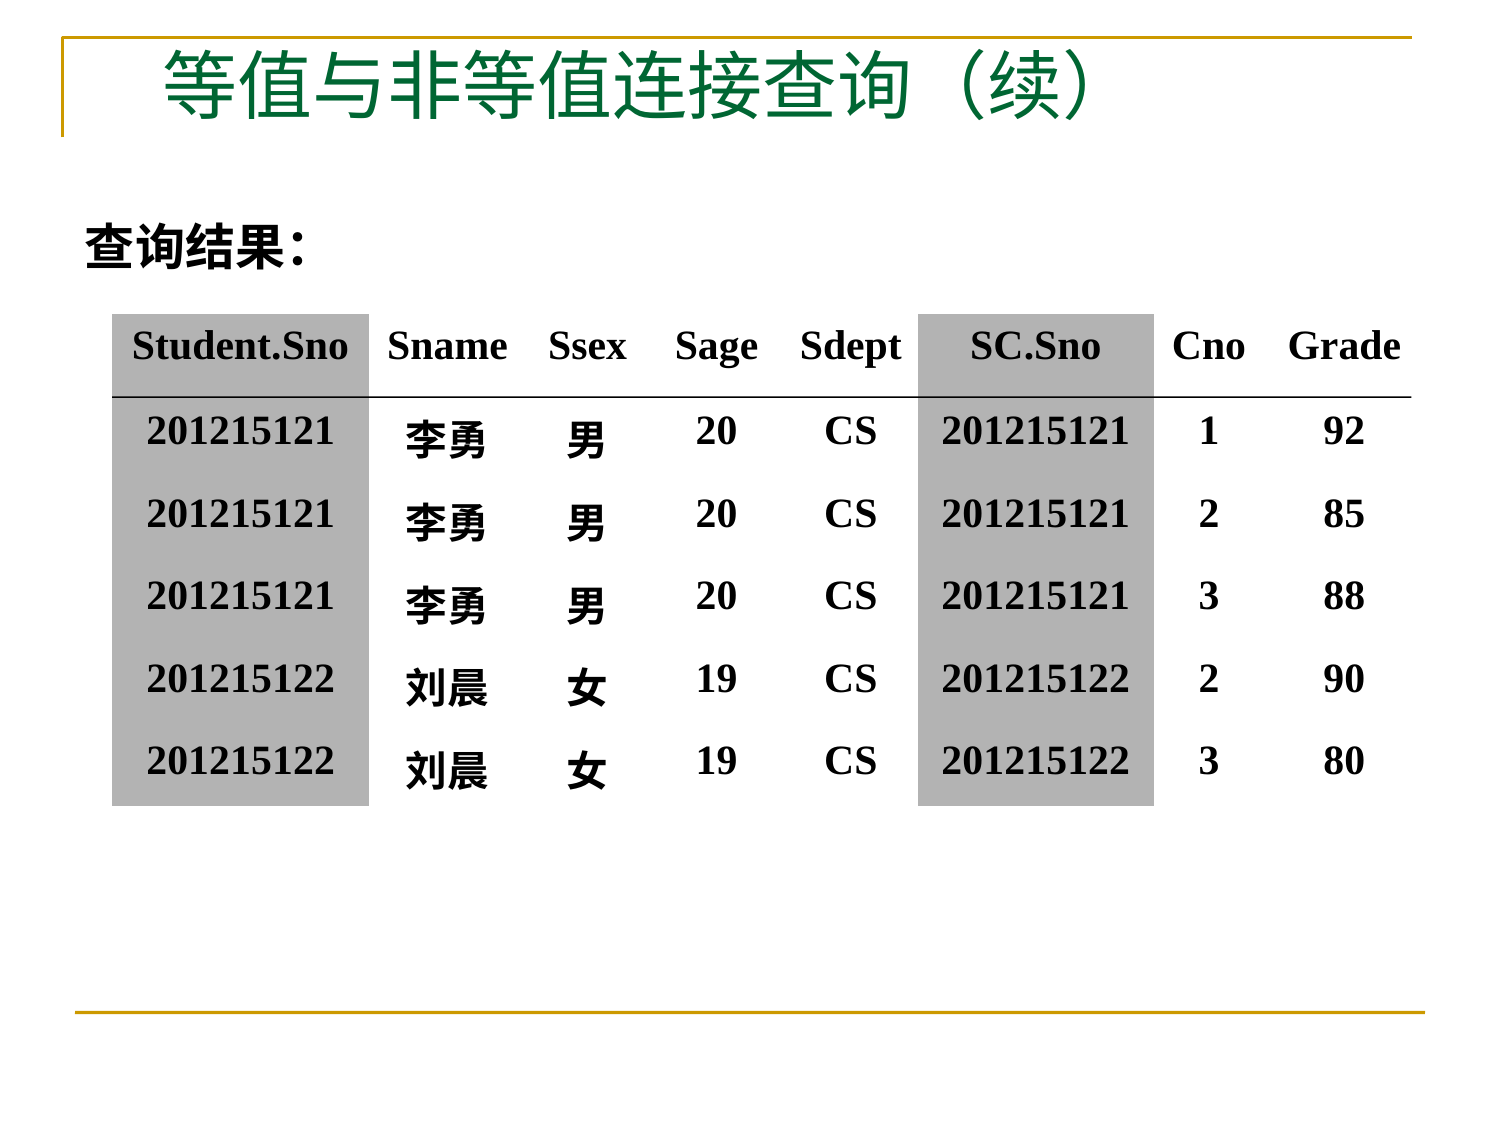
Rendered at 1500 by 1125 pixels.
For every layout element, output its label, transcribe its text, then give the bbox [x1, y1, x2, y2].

table_cell 201215121 [918, 565, 1154, 648]
table_cell 19 [649, 648, 784, 730]
table_cell 男 [526, 482, 649, 565]
table_cell 201215121 [112, 482, 369, 565]
table_cell CS [784, 730, 918, 806]
table_header Sname [369, 314, 526, 397]
table_cell 女 [526, 648, 649, 730]
table_cell 男 [526, 400, 649, 482]
table_cell 男 [526, 565, 649, 648]
table_cell 3 [1154, 565, 1264, 648]
table_header Student.Sno [112, 314, 369, 397]
table_cell 201215121 [112, 400, 369, 482]
text_box 查询结果： [13, 208, 407, 283]
table_cell 92 [1264, 400, 1424, 482]
table_cell 20 [649, 482, 784, 565]
table_cell 1 [1154, 400, 1264, 482]
table_cell 201215121 [918, 400, 1154, 482]
table_cell 2 [1154, 648, 1264, 730]
table_cell 88 [1264, 565, 1424, 648]
table_header Sdept [784, 314, 918, 397]
table_cell 20 [649, 565, 784, 648]
table_header Sage [649, 314, 784, 397]
table_cell CS [784, 648, 918, 730]
table_cell 201215122 [918, 730, 1154, 806]
table_cell 李勇 [369, 482, 526, 565]
table_cell 19 [649, 730, 784, 806]
table_cell 2 [1154, 482, 1264, 565]
table_cell 3 [1154, 730, 1264, 806]
table_cell 20 [649, 400, 784, 482]
table_cell 90 [1264, 648, 1424, 730]
table_cell 201215122 [918, 648, 1154, 730]
table_cell 刘晨 [369, 648, 526, 730]
table_cell CS [784, 482, 918, 565]
table_cell CS [784, 565, 918, 648]
table_header Ssex [526, 314, 649, 397]
table_cell 201215121 [112, 565, 369, 648]
table_cell 201215122 [112, 730, 369, 806]
title 等值与非等值连接查询（续） [147, 30, 1361, 124]
table_cell 80 [1264, 730, 1424, 806]
table_header Cno [1154, 314, 1264, 397]
table_cell 201215122 [112, 648, 369, 730]
table_header Grade [1264, 314, 1424, 400]
table_header SC.Sno [918, 314, 1154, 397]
table_cell CS [784, 400, 918, 482]
table_cell 李勇 [369, 565, 526, 648]
table_cell 85 [1264, 482, 1424, 565]
table_cell 女 [526, 730, 649, 806]
table_cell 李勇 [369, 400, 526, 482]
table_cell 刘晨 [369, 730, 526, 806]
table_cell 201215121 [918, 482, 1154, 565]
